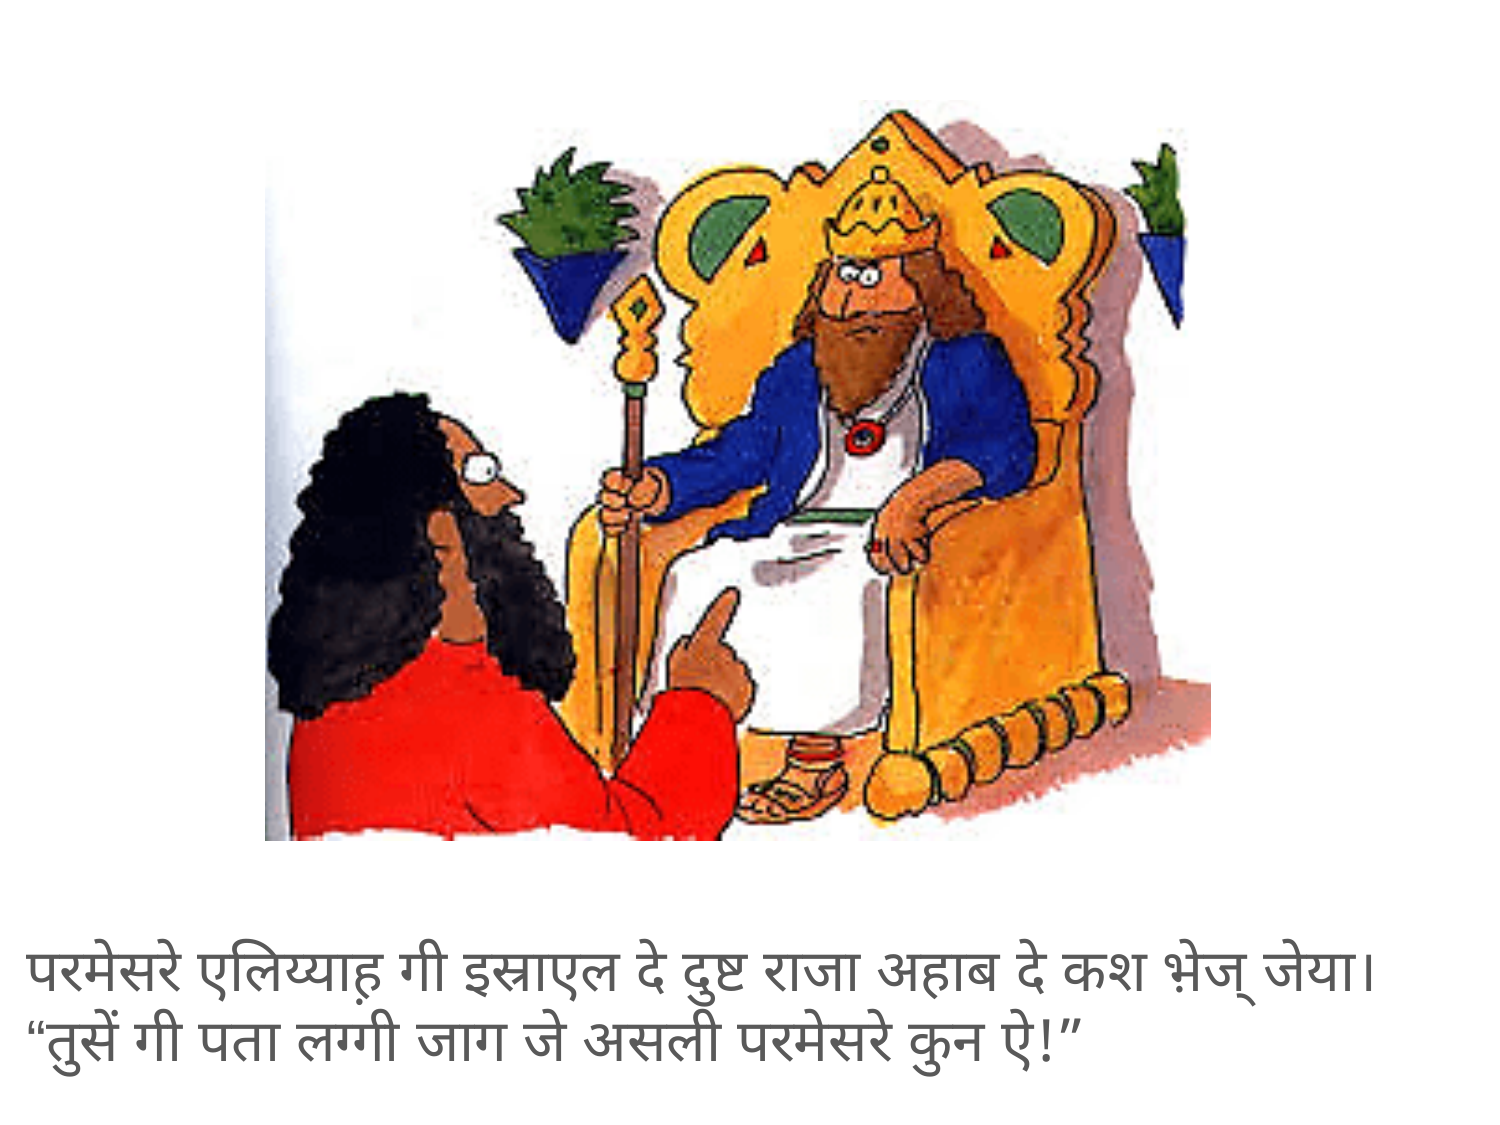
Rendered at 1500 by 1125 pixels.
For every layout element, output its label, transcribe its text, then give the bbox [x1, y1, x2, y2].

picture [265, 100, 1211, 841]
text_box परमेसरे एलिय्याह़ गी इस्राएल दे दुष्ट राजा अहाब दे कश भ़ेज् जेया। “तुसें गी पता लग्गी जाग जे असली परमेसरे कुन ऐ!” [11, 925, 1483, 1081]
